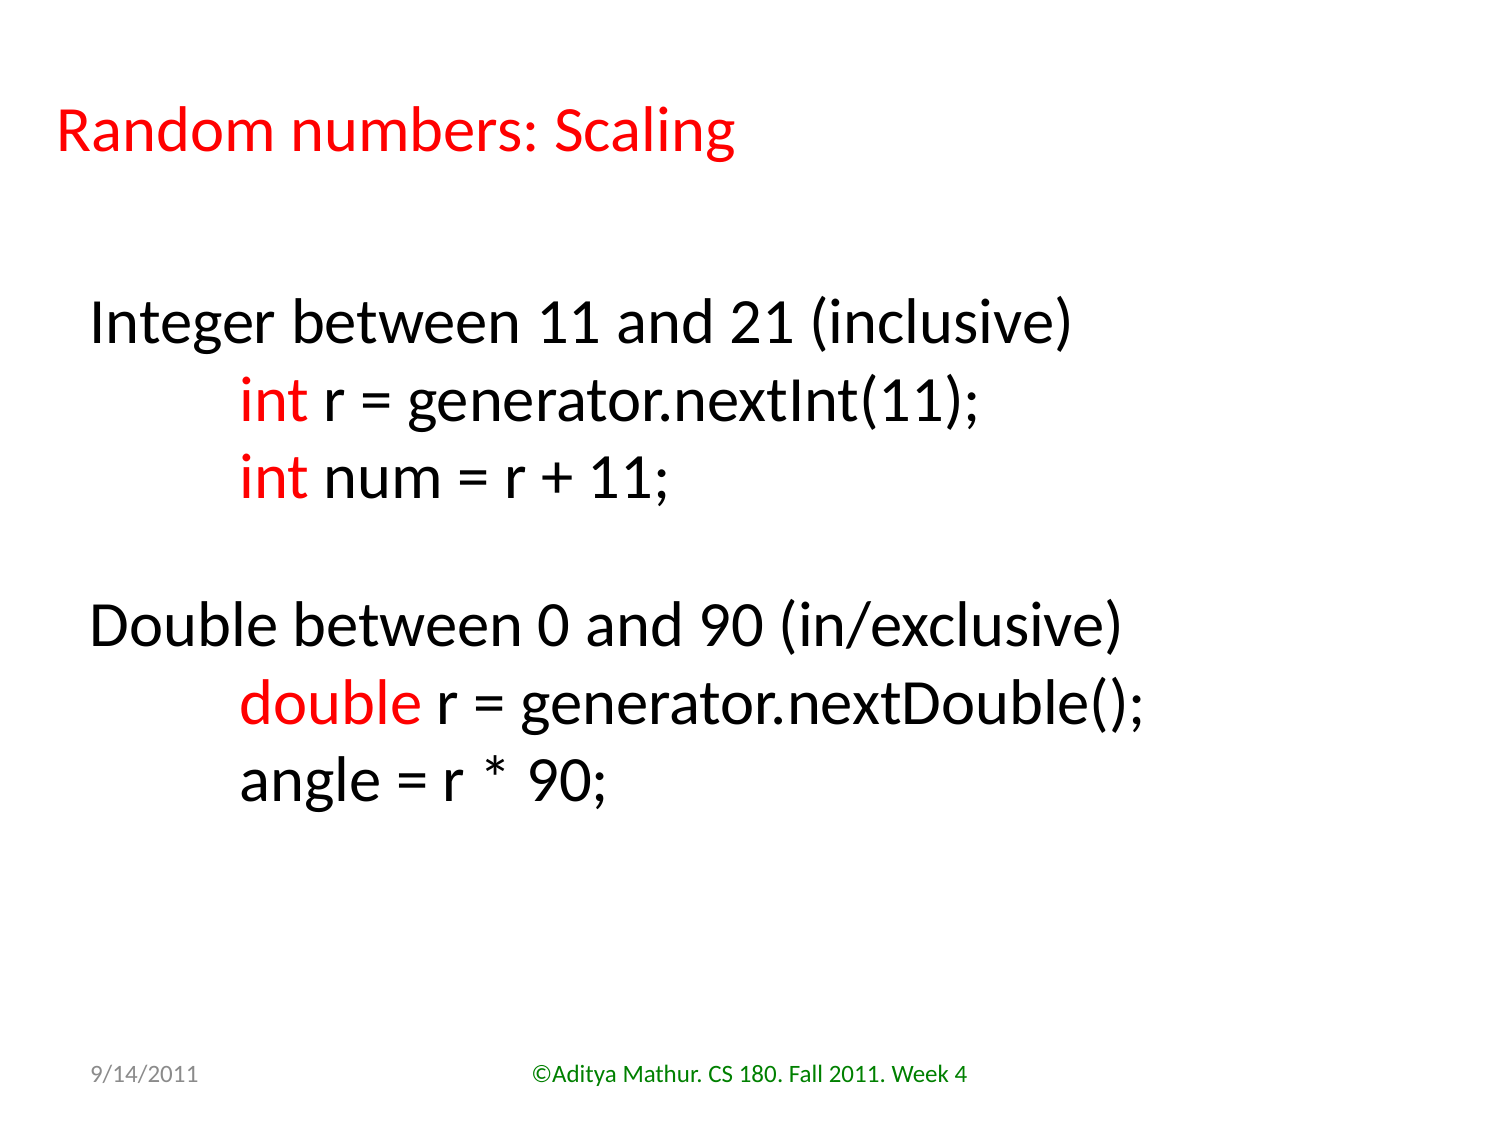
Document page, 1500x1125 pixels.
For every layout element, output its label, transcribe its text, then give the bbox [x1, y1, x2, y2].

text_box Double between 0 and 90 (in/exclusive) double r = generator.nextDouble(); angle = r * 90; [74, 574, 1400, 822]
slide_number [75, 1042, 425, 1103]
footer ©Aditya Mathur. CS 180. Fall 2011. Week 4 [512, 1042, 988, 1103]
text_box Integer between 11 and 21 (inclusive) int r = generator.nextInt(11); int num = r + 11; [74, 271, 1400, 519]
text_box Random numbers: Scaling [41, 79, 1400, 217]
